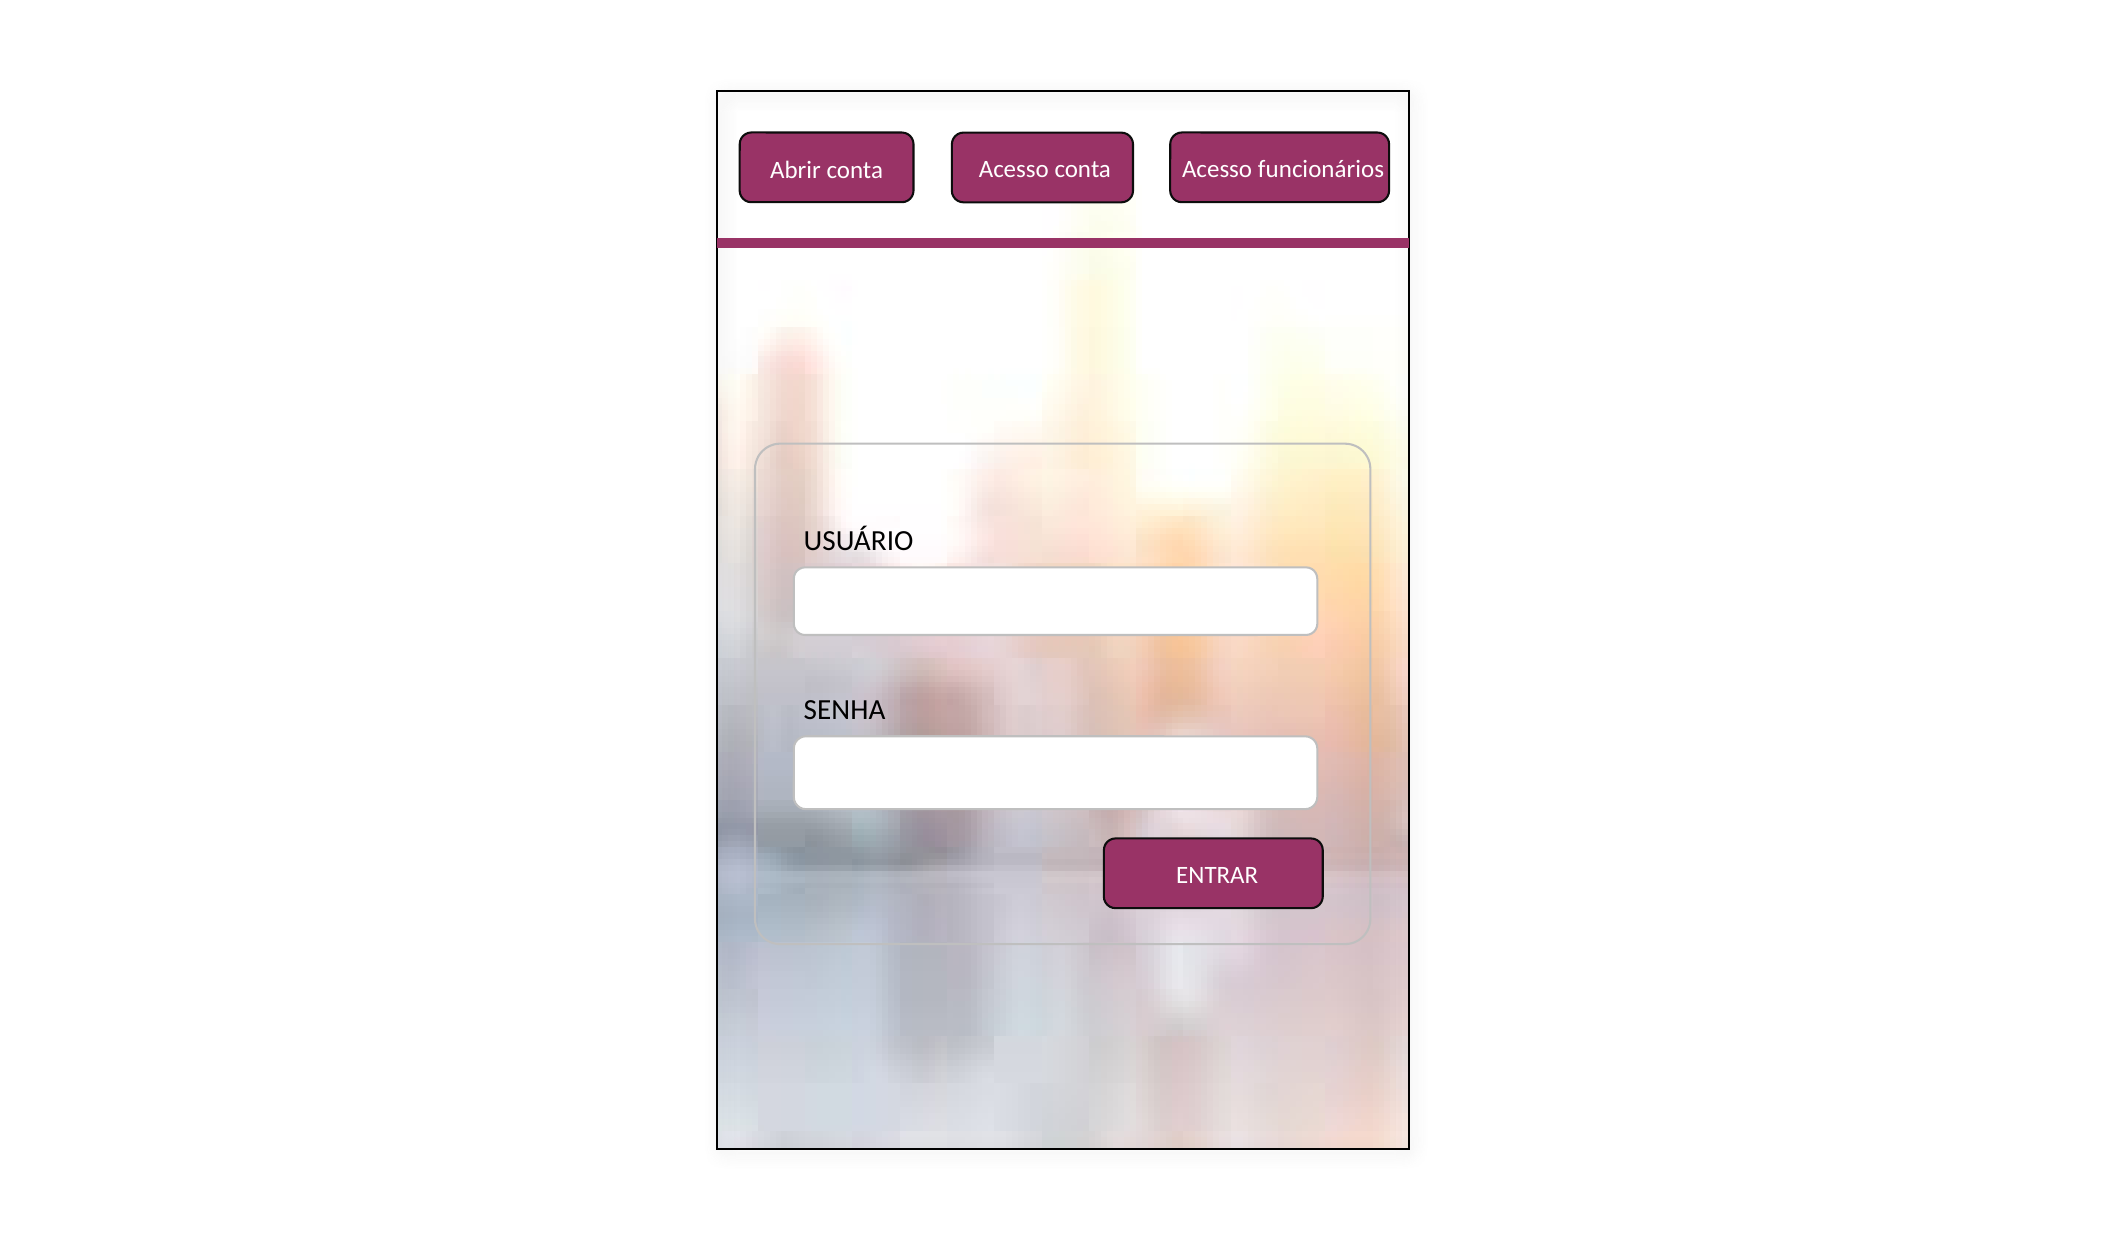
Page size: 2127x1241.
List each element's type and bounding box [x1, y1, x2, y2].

text_box [717, 91, 1409, 1149]
